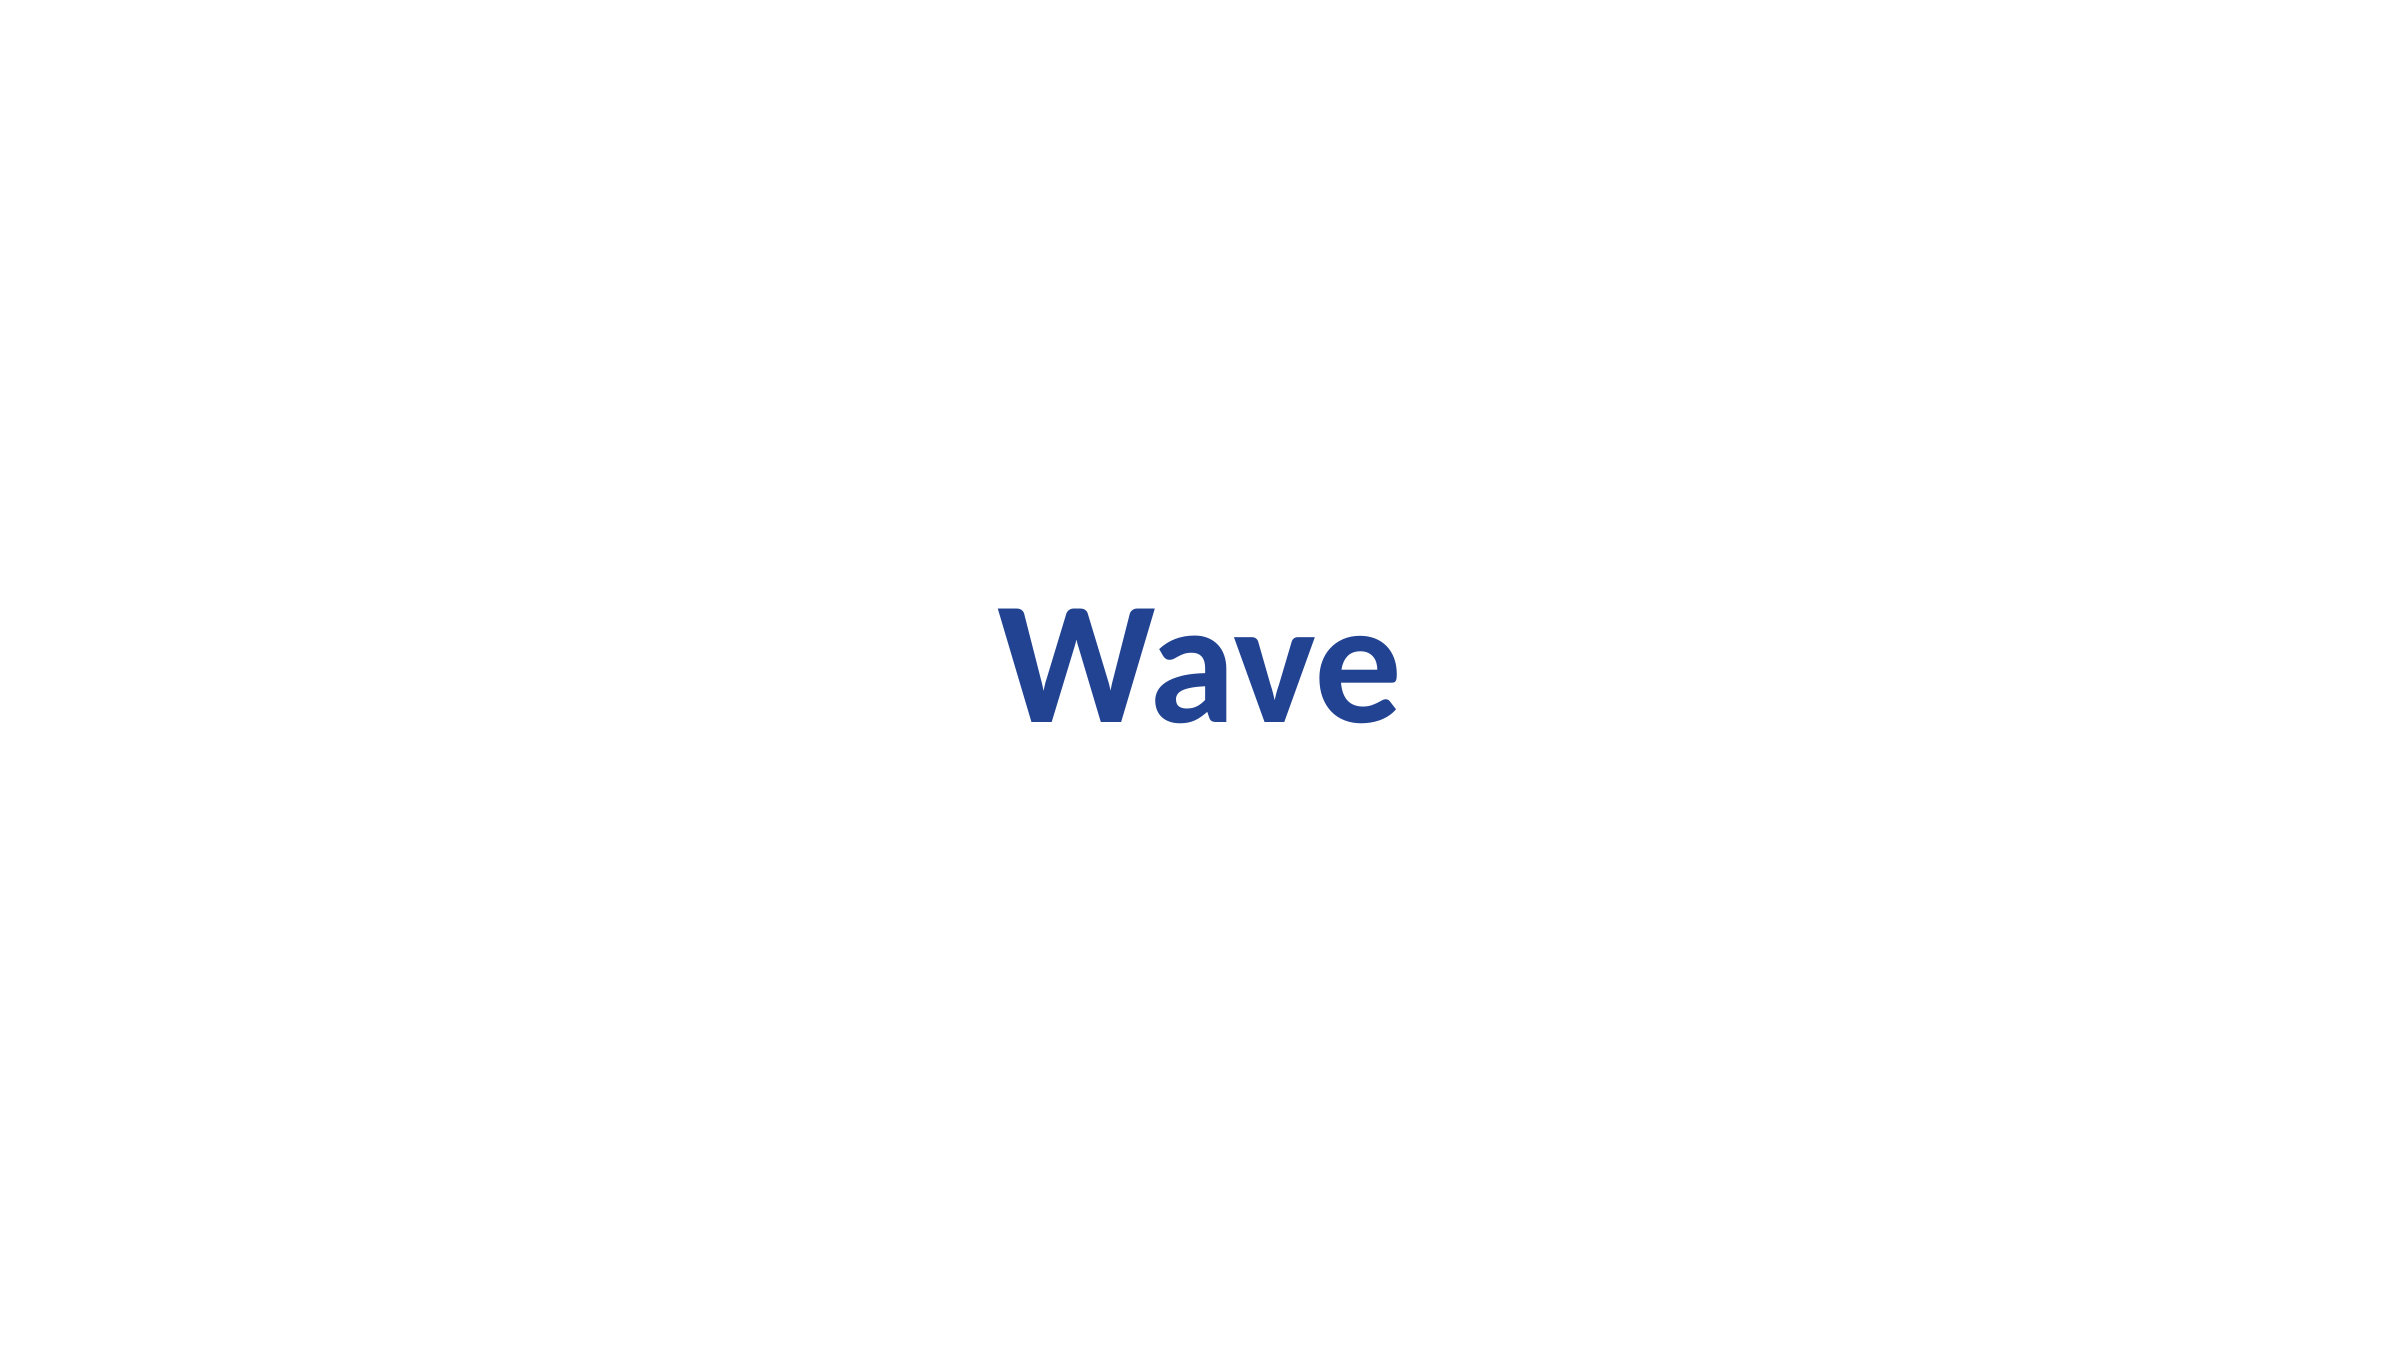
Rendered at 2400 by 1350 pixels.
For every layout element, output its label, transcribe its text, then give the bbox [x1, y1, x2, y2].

text_box Wave [982, 539, 1418, 765]
